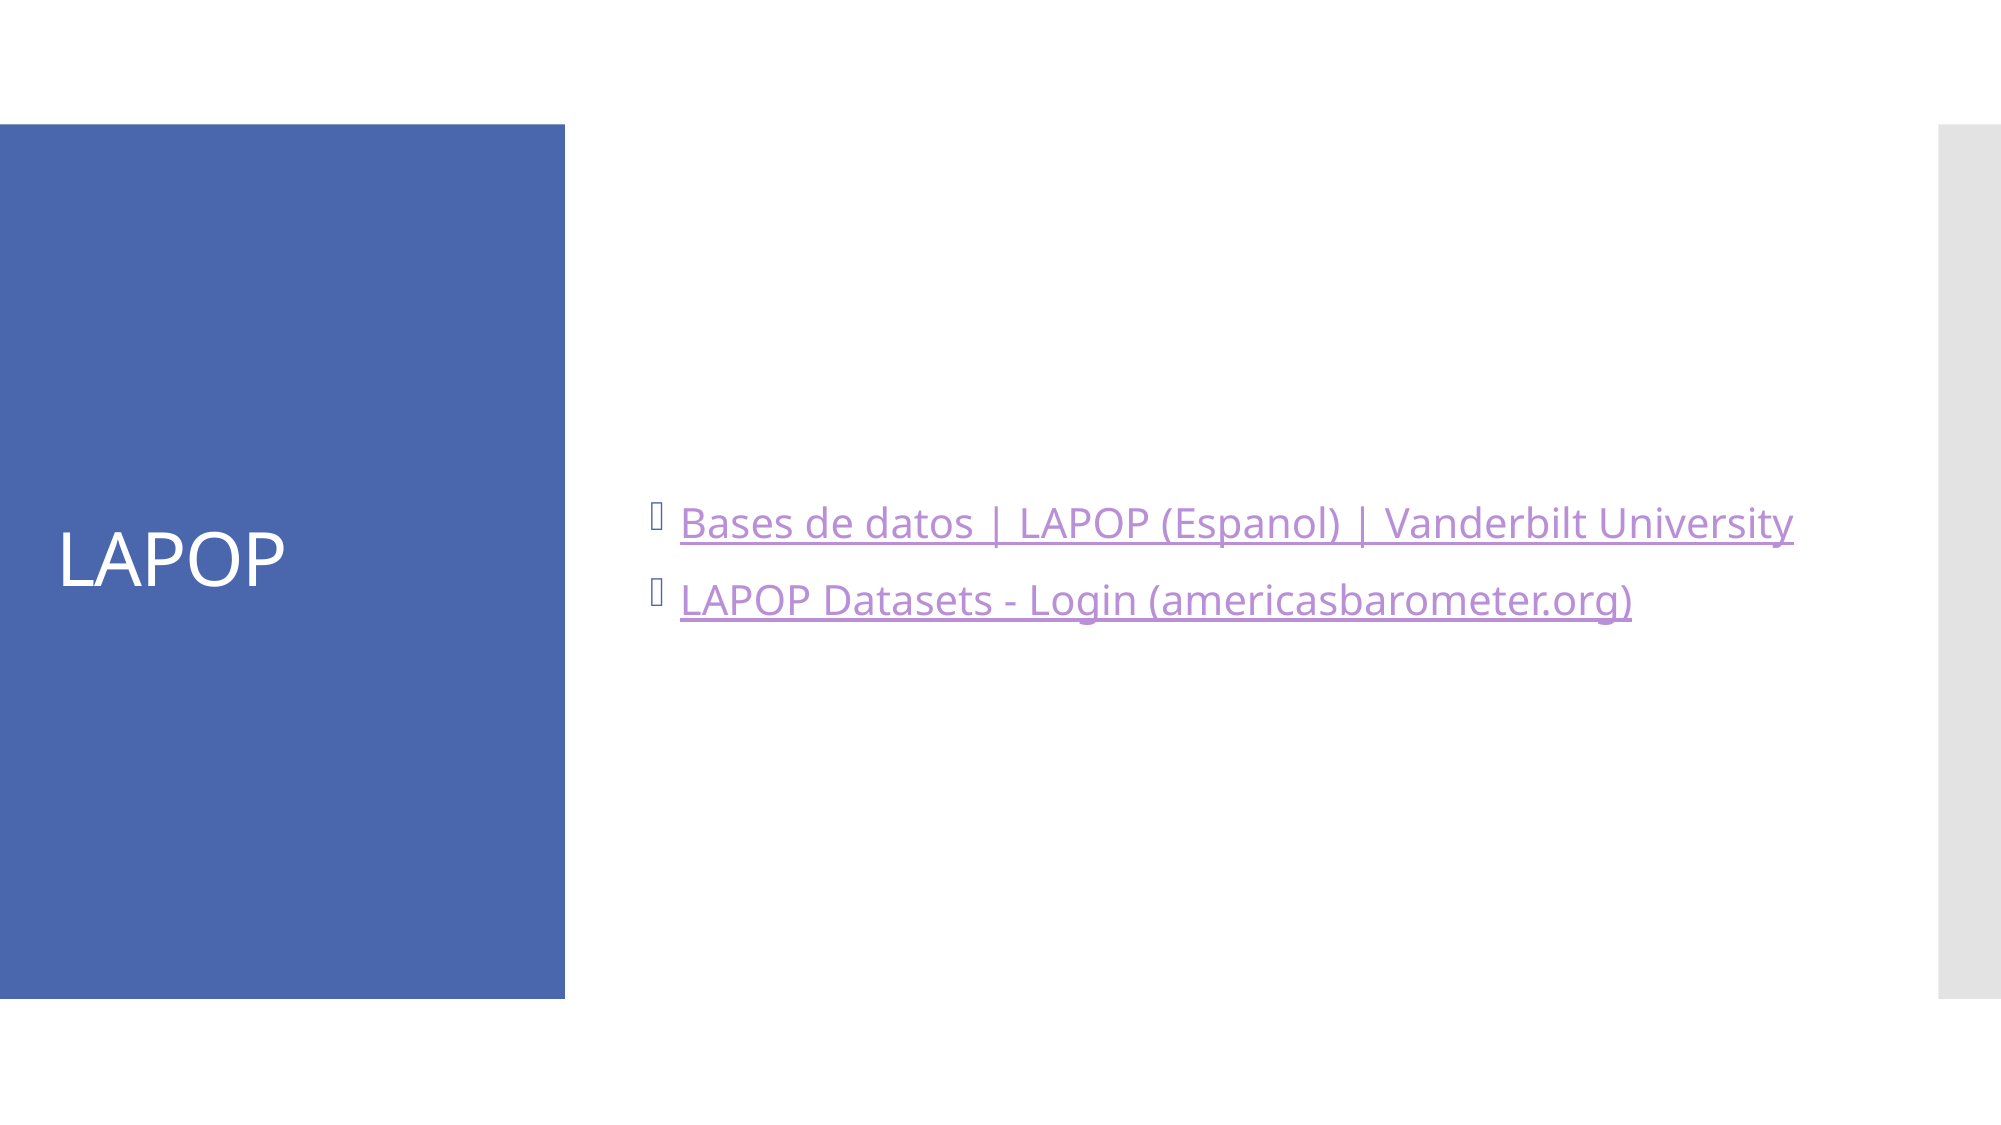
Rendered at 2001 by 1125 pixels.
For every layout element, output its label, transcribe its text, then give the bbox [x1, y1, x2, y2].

list Bases de datos | LAPOP (Espanol) | Vanderbilt University LAPOP Datasets - Login (americasbarometer.org) [634, 141, 1835, 982]
title LAPOP [41, 184, 525, 940]
